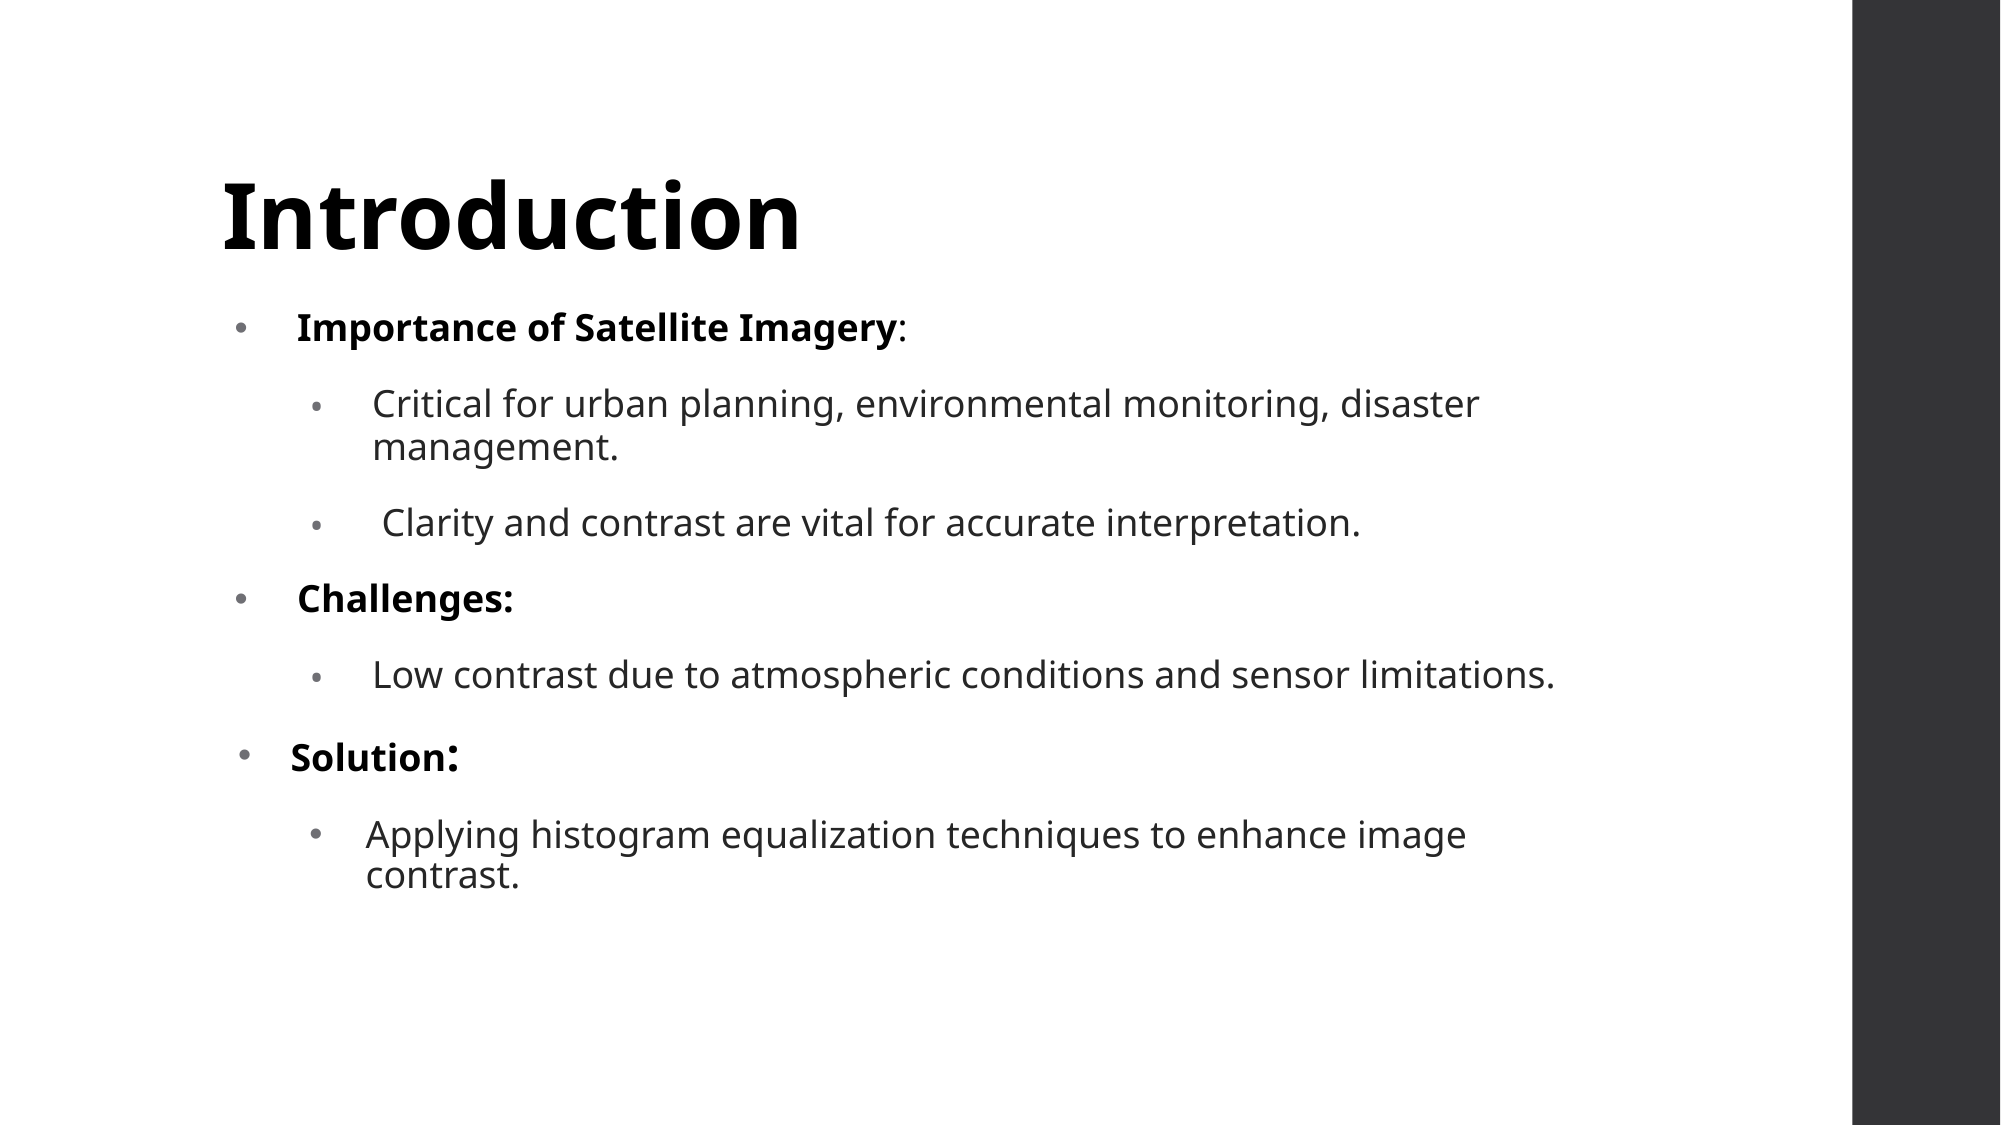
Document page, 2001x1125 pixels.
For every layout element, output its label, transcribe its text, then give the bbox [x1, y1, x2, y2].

title Introduction [206, 60, 1797, 278]
list Importance of Satellite Imagery: Critical for urban planning, environmental monitoring, disaster management. Clarity and contrast are vital for accurate interpretation. Challenges: Low contrast due to atmospheric conditions and sensor limitations. Solution: Applying histogram equalization techniques to enhance image contrast. [206, 299, 1617, 1014]
